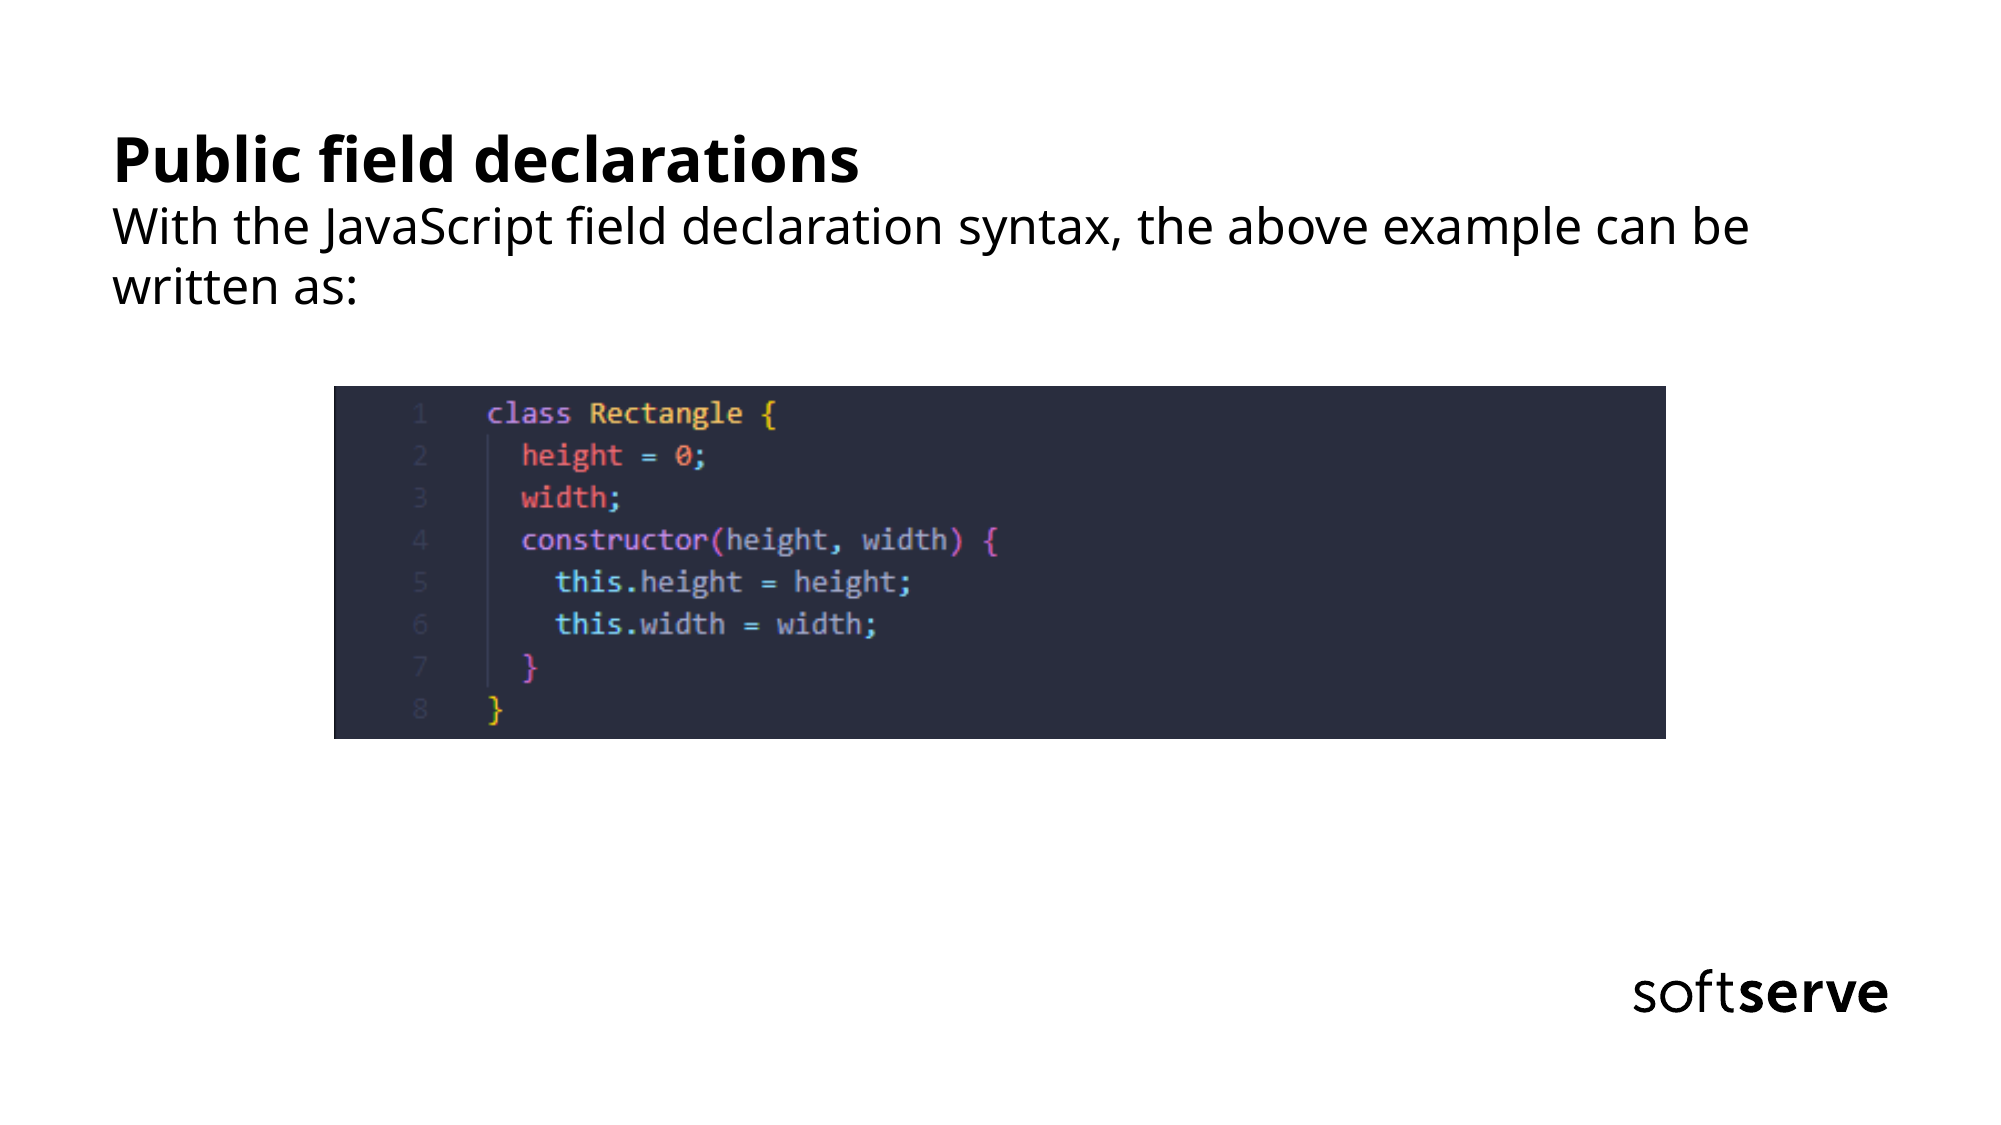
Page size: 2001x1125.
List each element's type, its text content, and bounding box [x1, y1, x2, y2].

picture [334, 386, 1666, 739]
title Public field declarations With the JavaScript field declaration syntax, the above example can be written as: [112, 112, 1888, 900]
